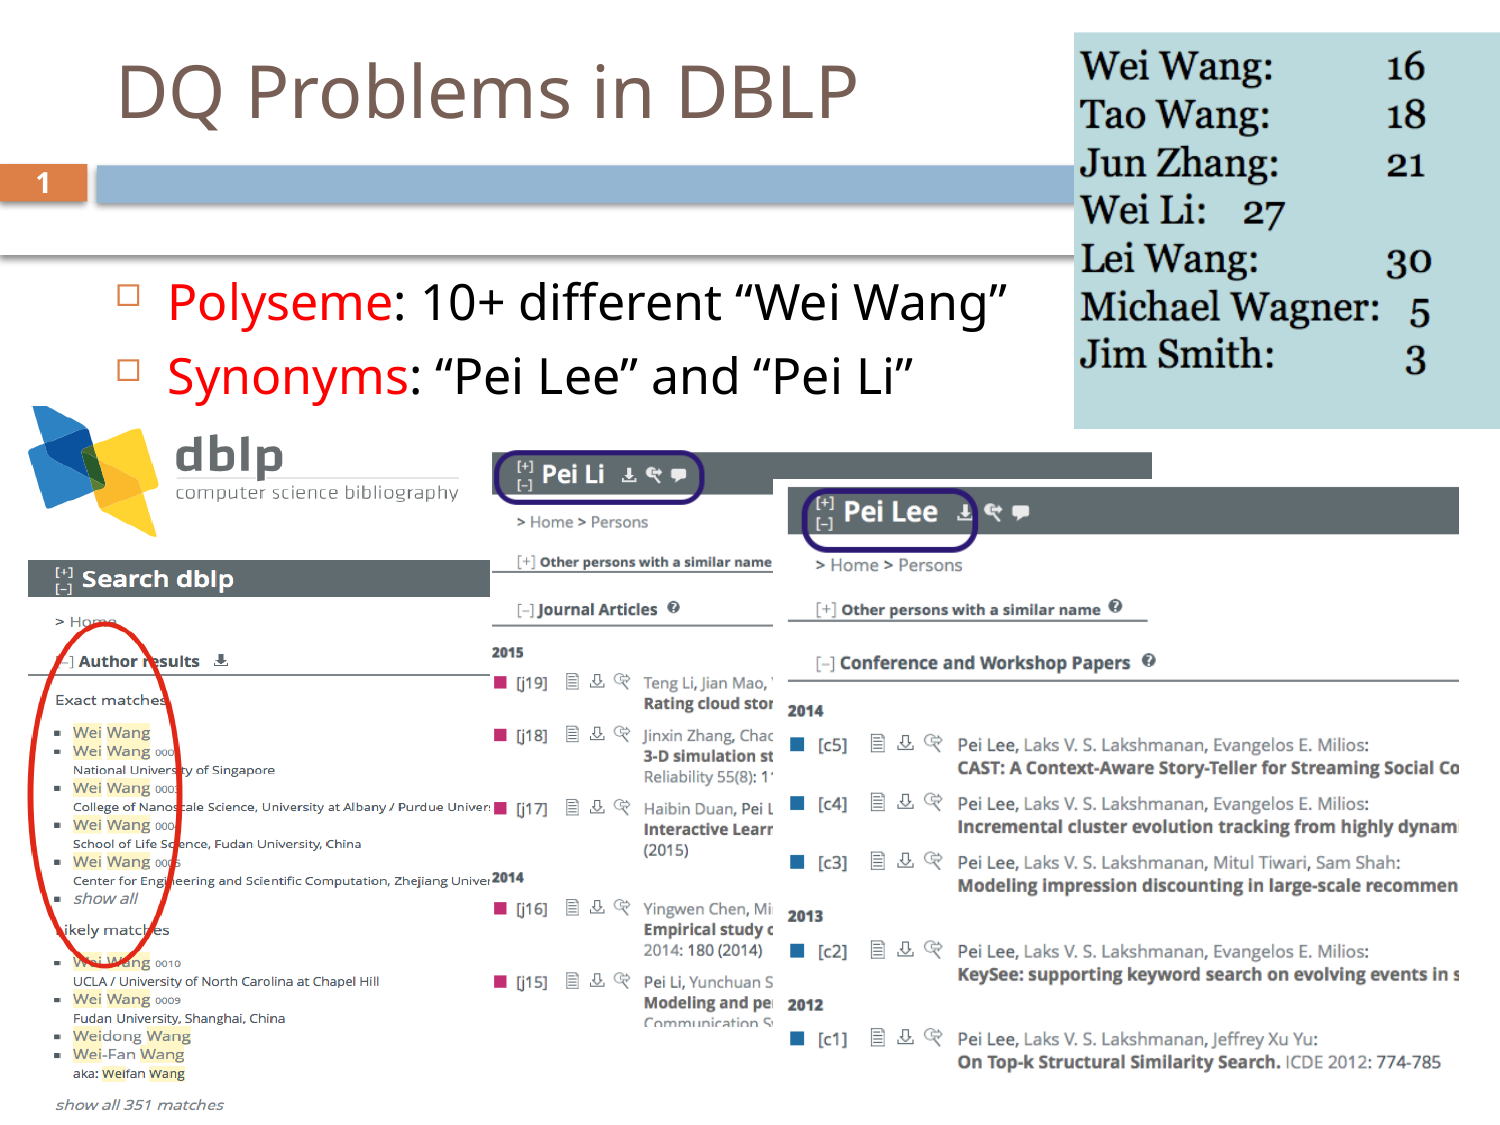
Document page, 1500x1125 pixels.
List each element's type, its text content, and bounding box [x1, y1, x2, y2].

picture [5, 406, 1459, 1118]
slide_number 1 [0, 164, 88, 205]
title DQ Problems in DBLP [100, 37, 1069, 141]
picture [1074, 30, 1500, 429]
list Polyseme: 10+ different “Wei Wang” Synonyms: “Pei Lee” and “Pei Li” [100, 262, 1438, 468]
